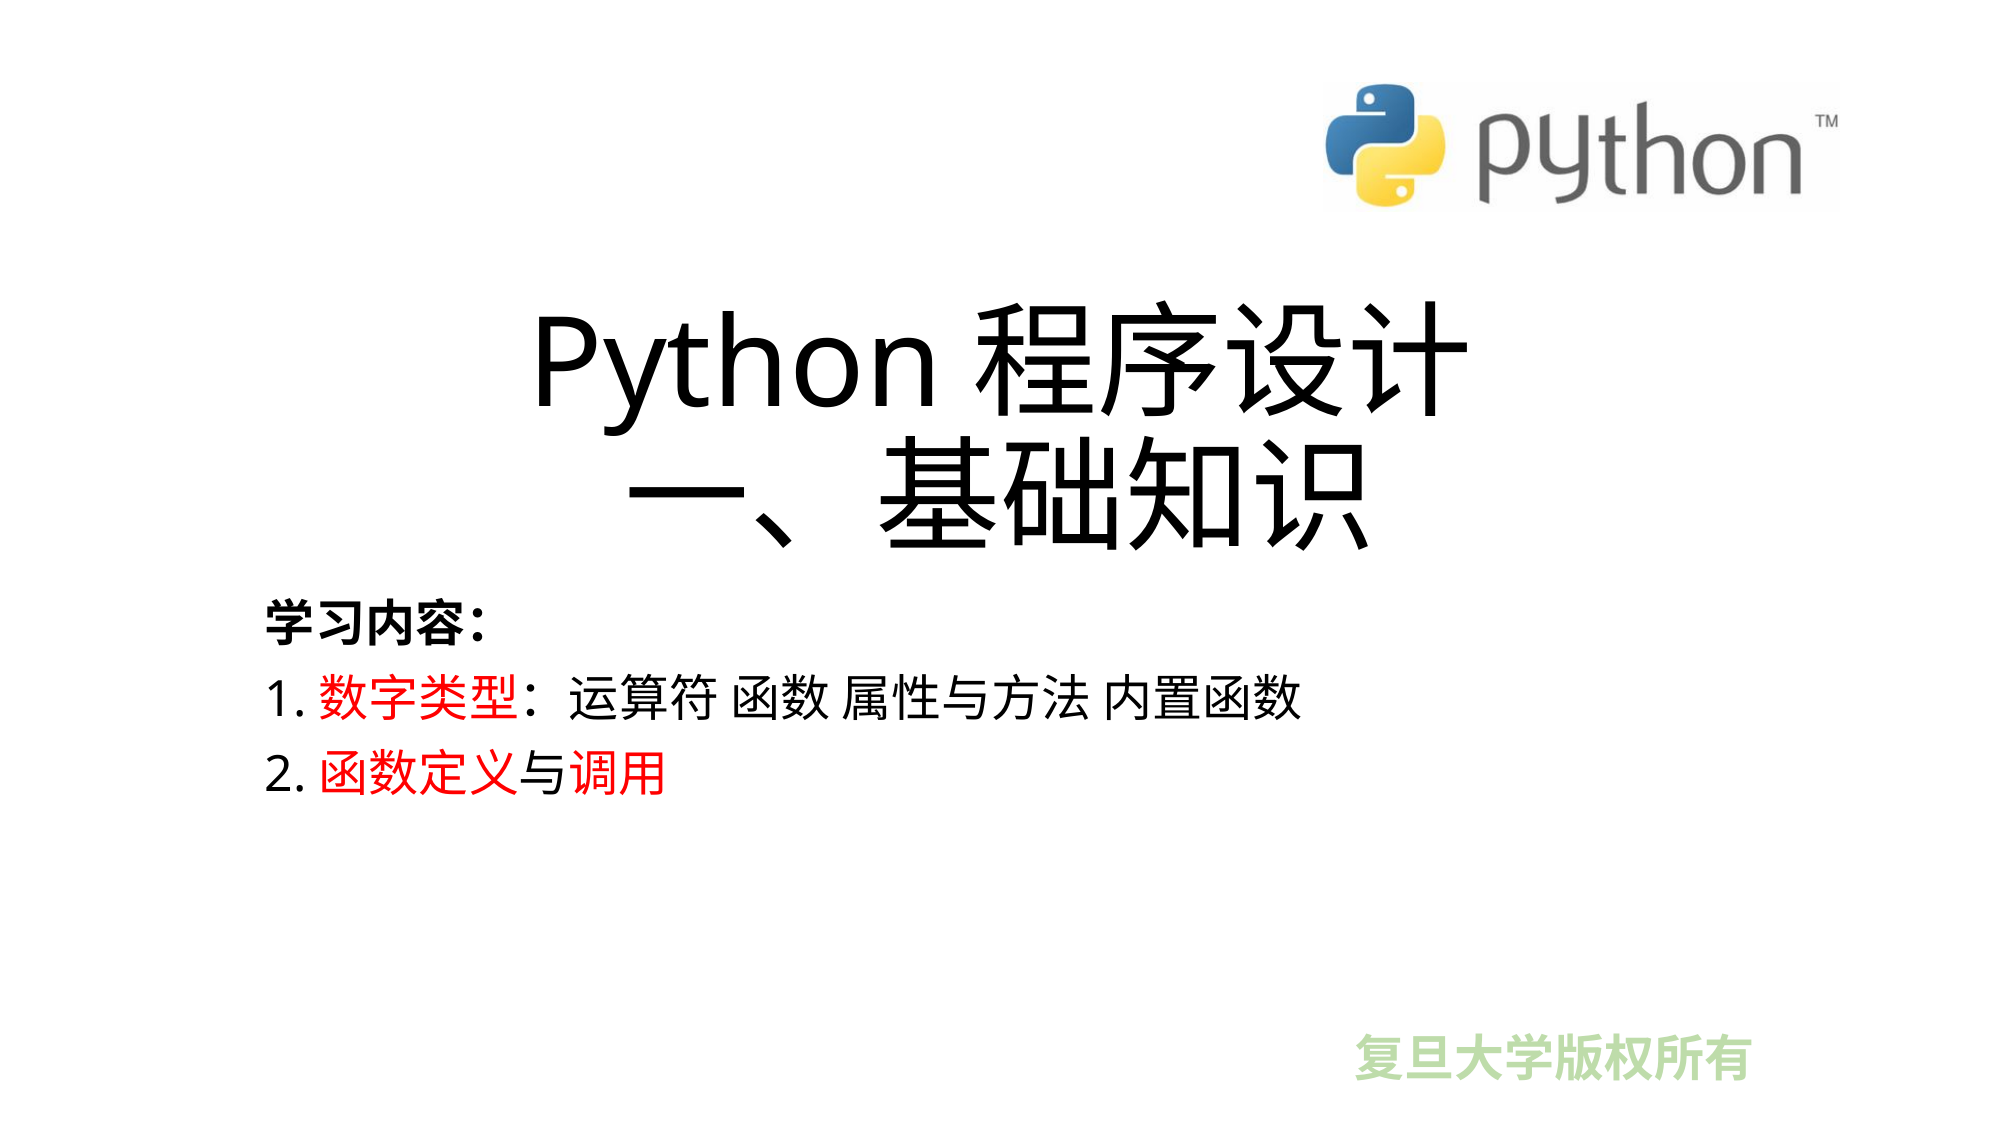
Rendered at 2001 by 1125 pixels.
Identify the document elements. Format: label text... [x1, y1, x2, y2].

picture [1323, 82, 1840, 212]
title Python程序设计 一、基础知识 [249, 184, 1750, 576]
subtitle 学习内容： 1.数字类型：运算符 函数 属性与方法 内置函数 2.函数定义与调用 [249, 590, 1750, 863]
